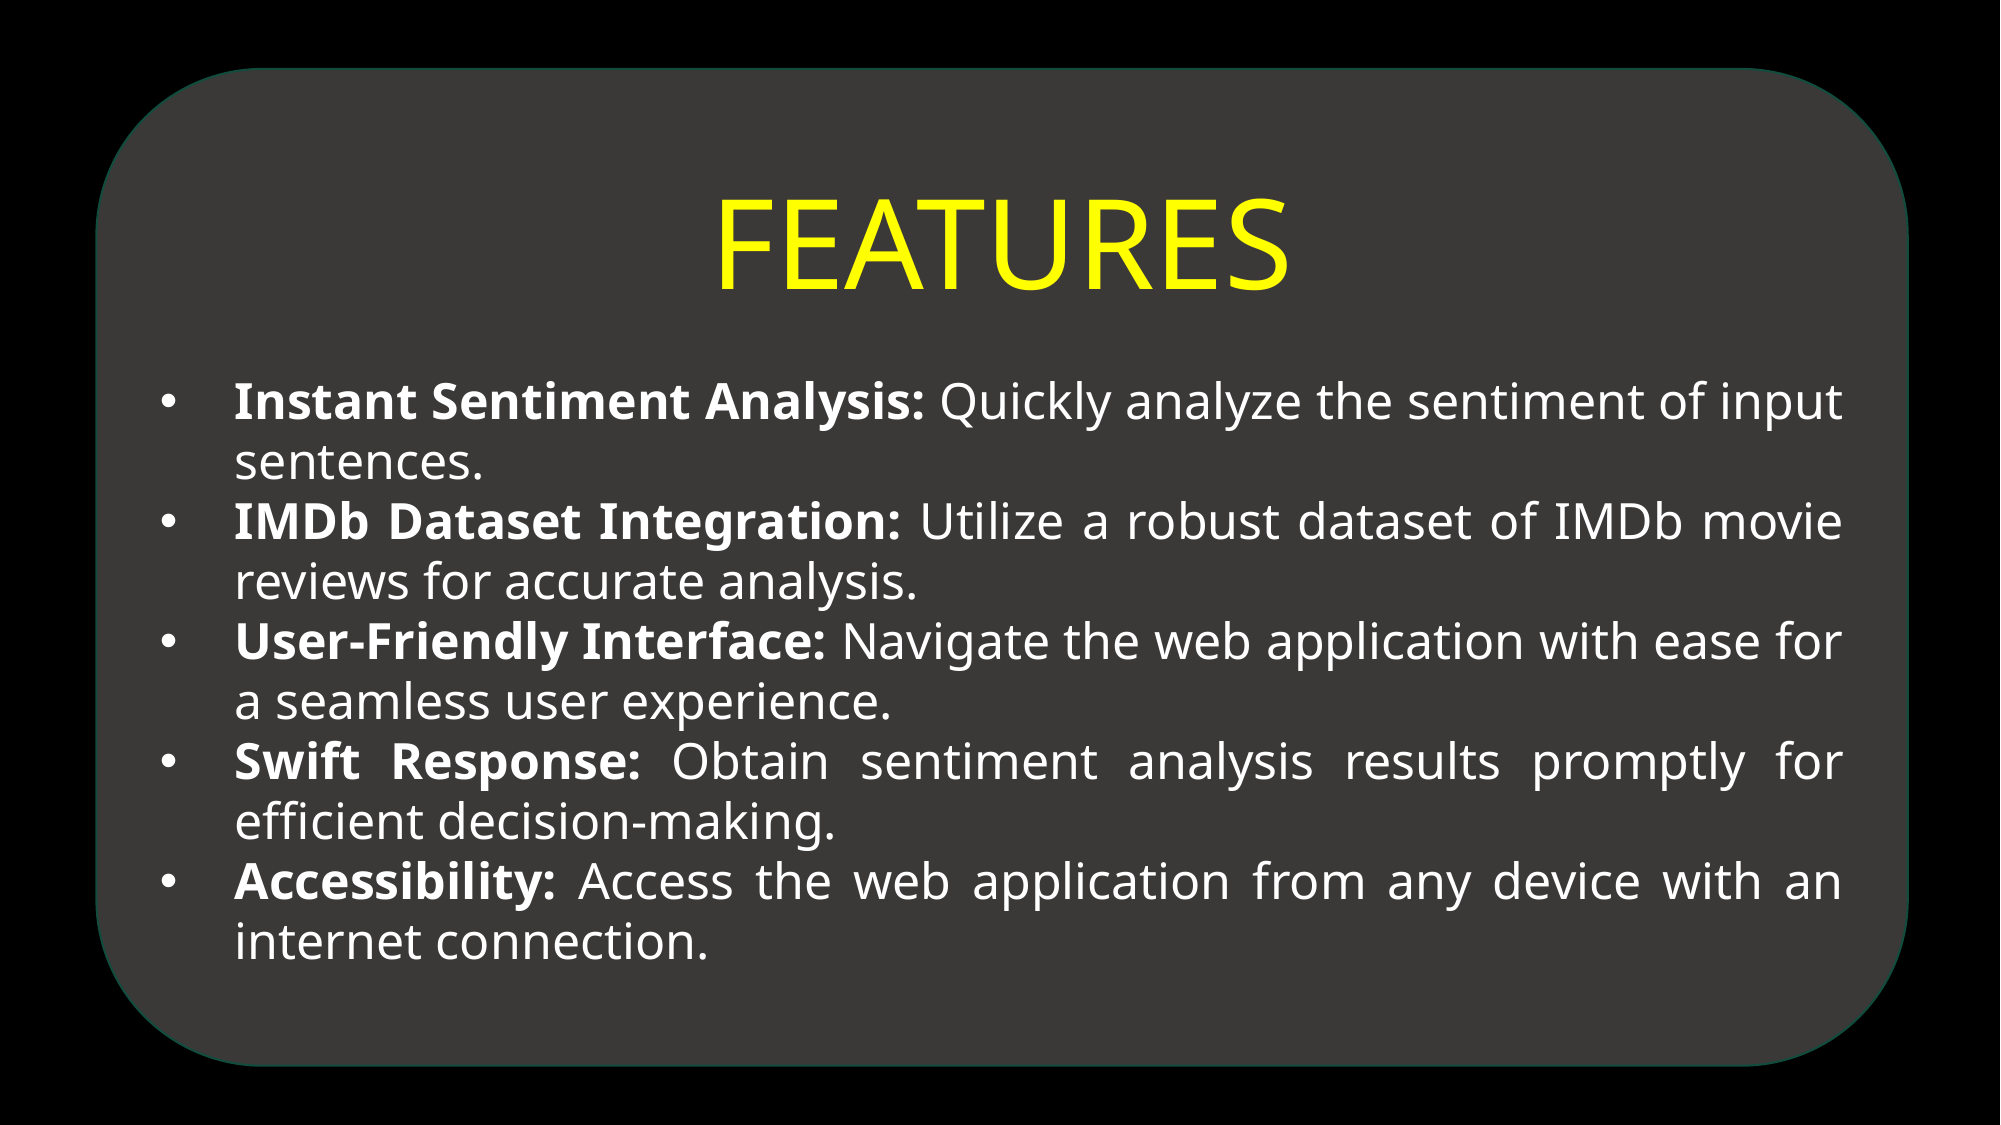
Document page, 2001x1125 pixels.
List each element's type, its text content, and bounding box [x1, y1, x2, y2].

text_box FEATURES Instant Sentiment Analysis: Quickly analyze the sentiment of input sentences. IMDb Dataset Integration: Utilize a robust dataset of IMDb movie reviews for accurate analysis. User-Friendly Interface: Navigate the web application with ease for a seamless user experience. Swift Response: Obtain sentiment analysis results promptly for efficient decision-making. Accessibility: Access the web application from any device with an internet connection. [95, 67, 1909, 1067]
